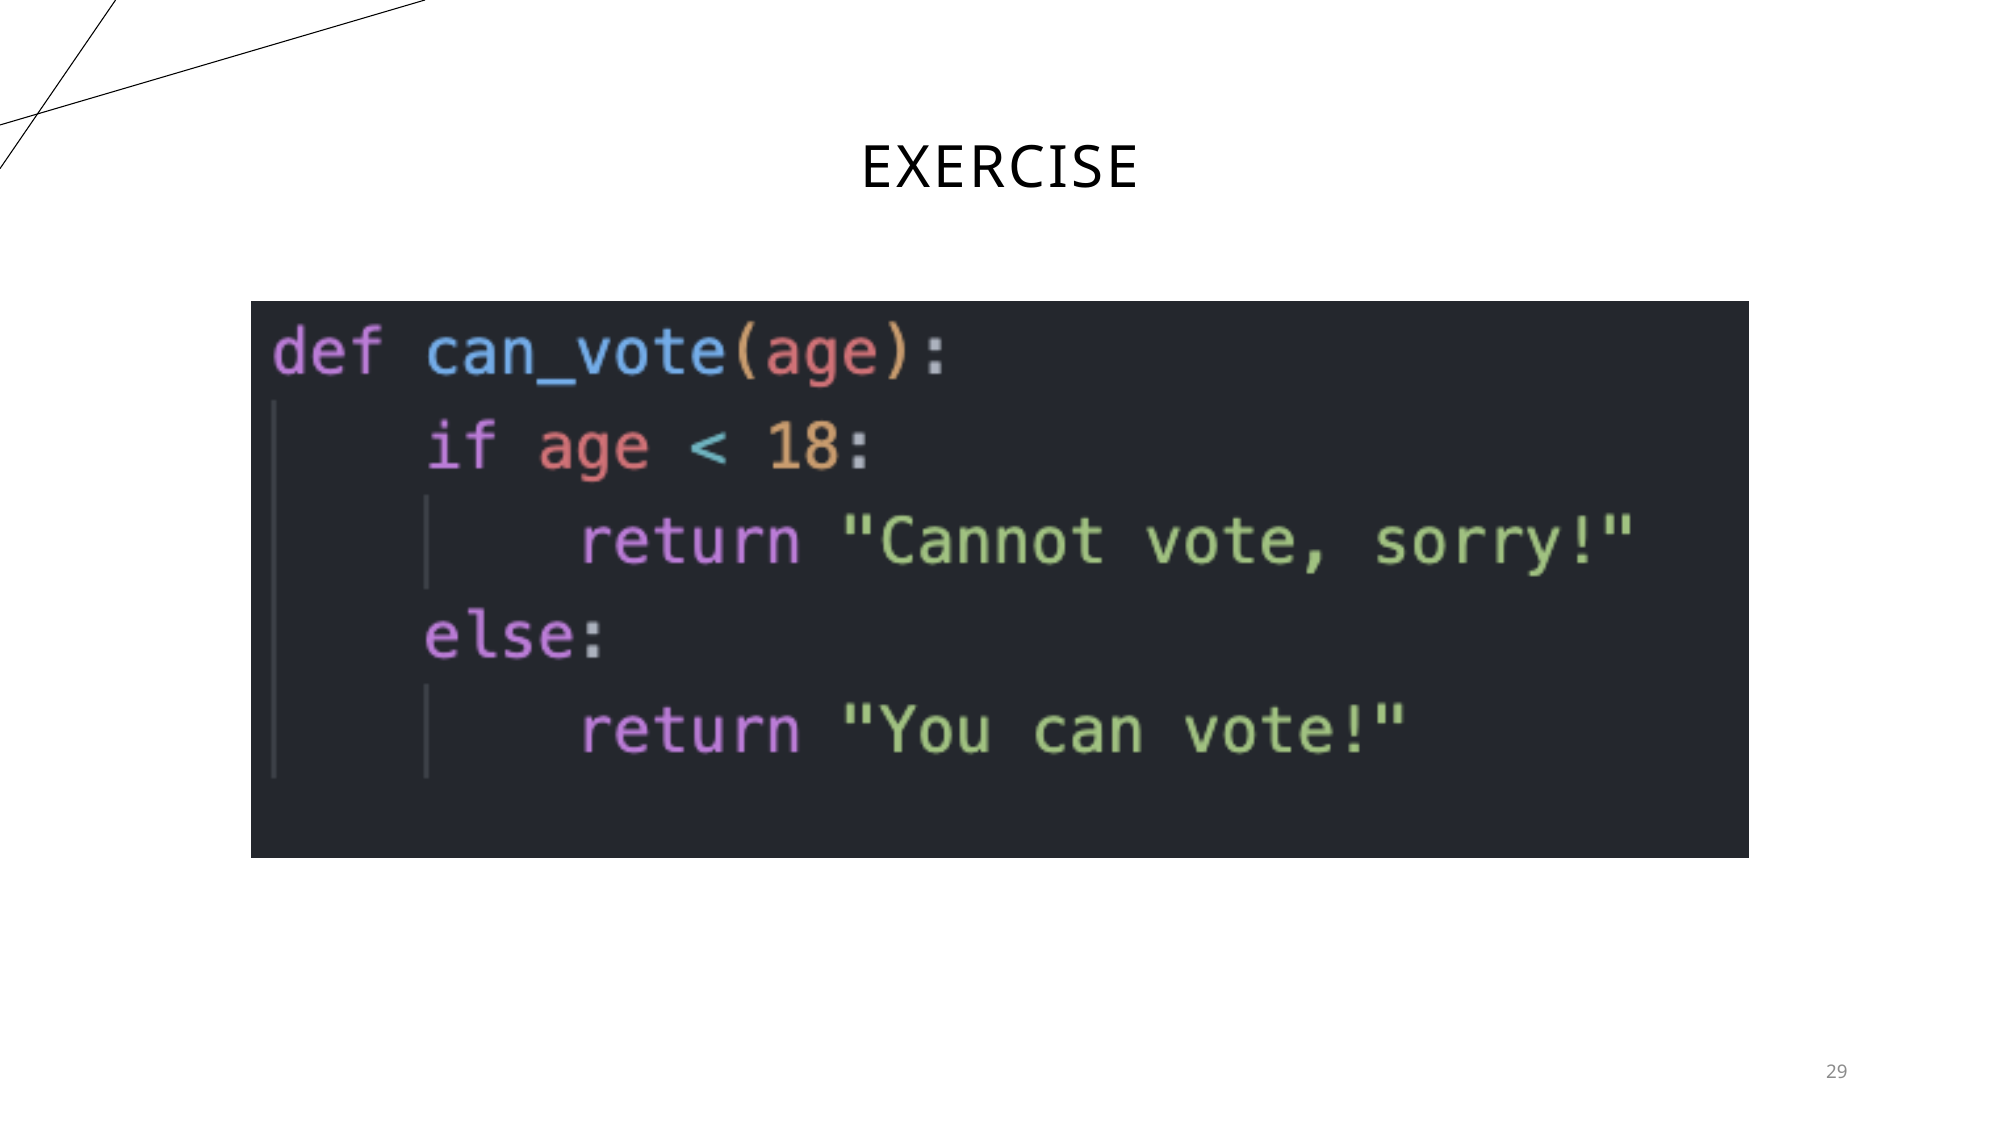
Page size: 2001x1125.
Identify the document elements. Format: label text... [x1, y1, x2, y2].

picture [251, 301, 1749, 858]
slide_number 29 [1412, 1042, 1863, 1103]
title Exercise [137, 59, 1863, 278]
